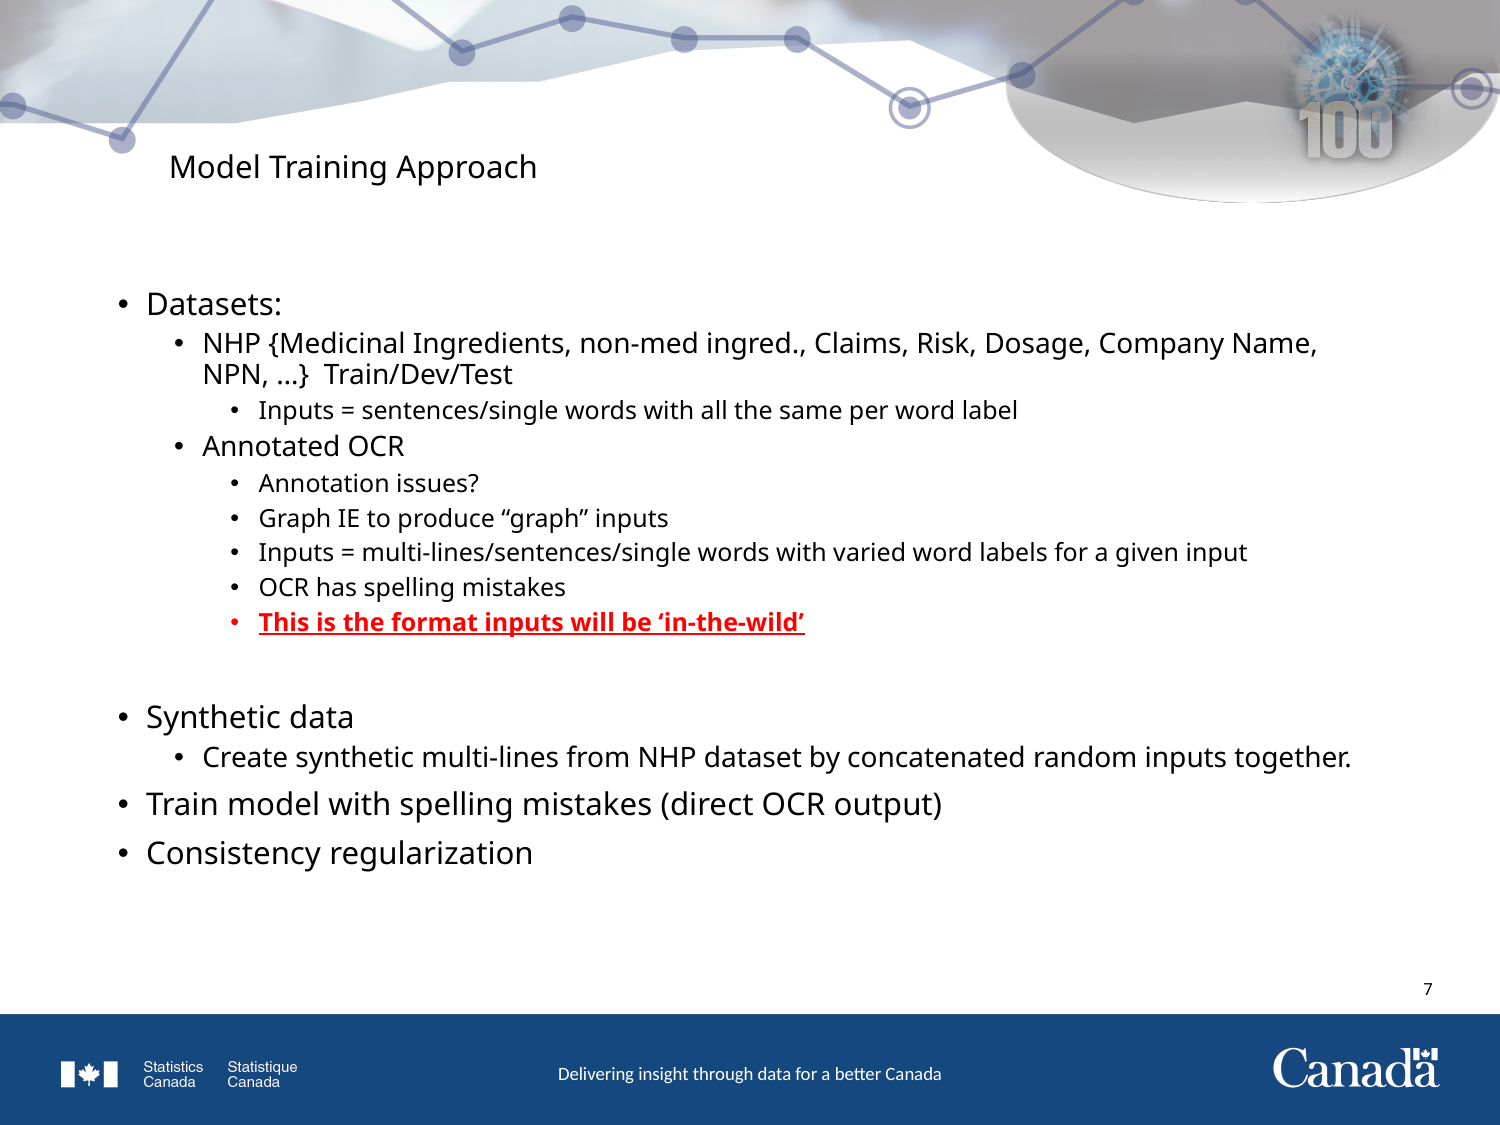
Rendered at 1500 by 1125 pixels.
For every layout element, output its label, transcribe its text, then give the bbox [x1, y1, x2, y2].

picture [0, 0, 1500, 1125]
slide_number 6 [1392, 971, 1448, 1013]
title Model Training Approach [153, 117, 1448, 194]
list Datasets: NHP {Medicinal Ingredients, non-med ingred., Claims, Risk, Dosage, Company Name, NPN, …} Train/Dev/Test Inputs = sentences/single words with all the same per word label Annotated OCR Annotation issues? Graph IE to produce “graph” inputs Inputs = multi-lines/sentences/single words with varied word labels for a given input OCR has spelling mistakes This is the format inputs will be ‘in-the-wild’ Synthetic data Create synthetic multi-lines from NHP dataset by concatenated random inputs together. Train model with spelling mistakes (direct OCR output) Consistency regularization [103, 281, 1397, 929]
